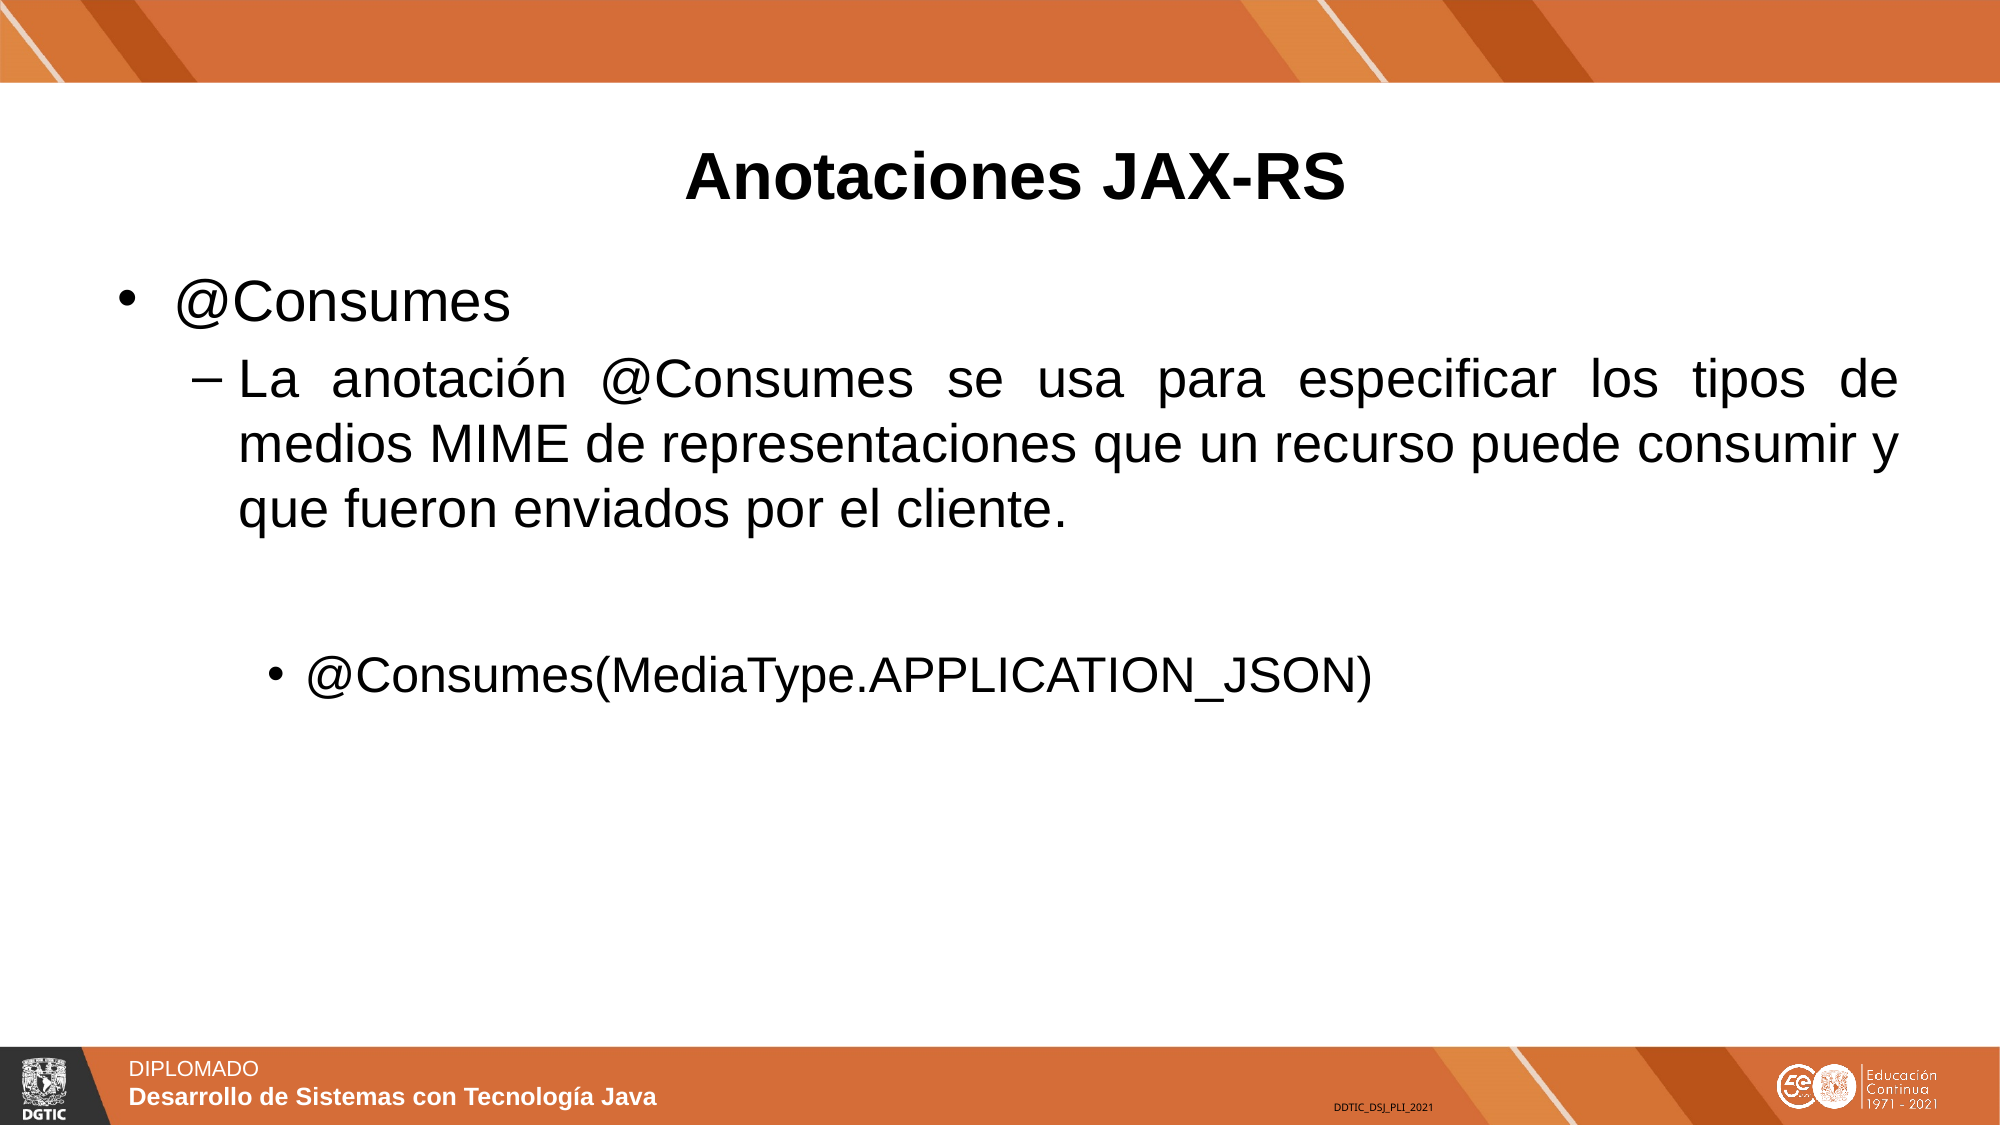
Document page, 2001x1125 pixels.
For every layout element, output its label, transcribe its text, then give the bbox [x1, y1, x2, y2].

title Anotaciones JAX-RS [102, 125, 1930, 220]
picture [0, 1045, 2000, 1125]
picture [0, 0, 2000, 83]
list @Consumes La anotación @Consumes se usa para especificar los tipos de medios MIME de representaciones que un recurso puede consumir y que fueron enviados por el cliente. @Consumes(MediaType.APPLICATION_JSON) [102, 255, 1918, 1029]
